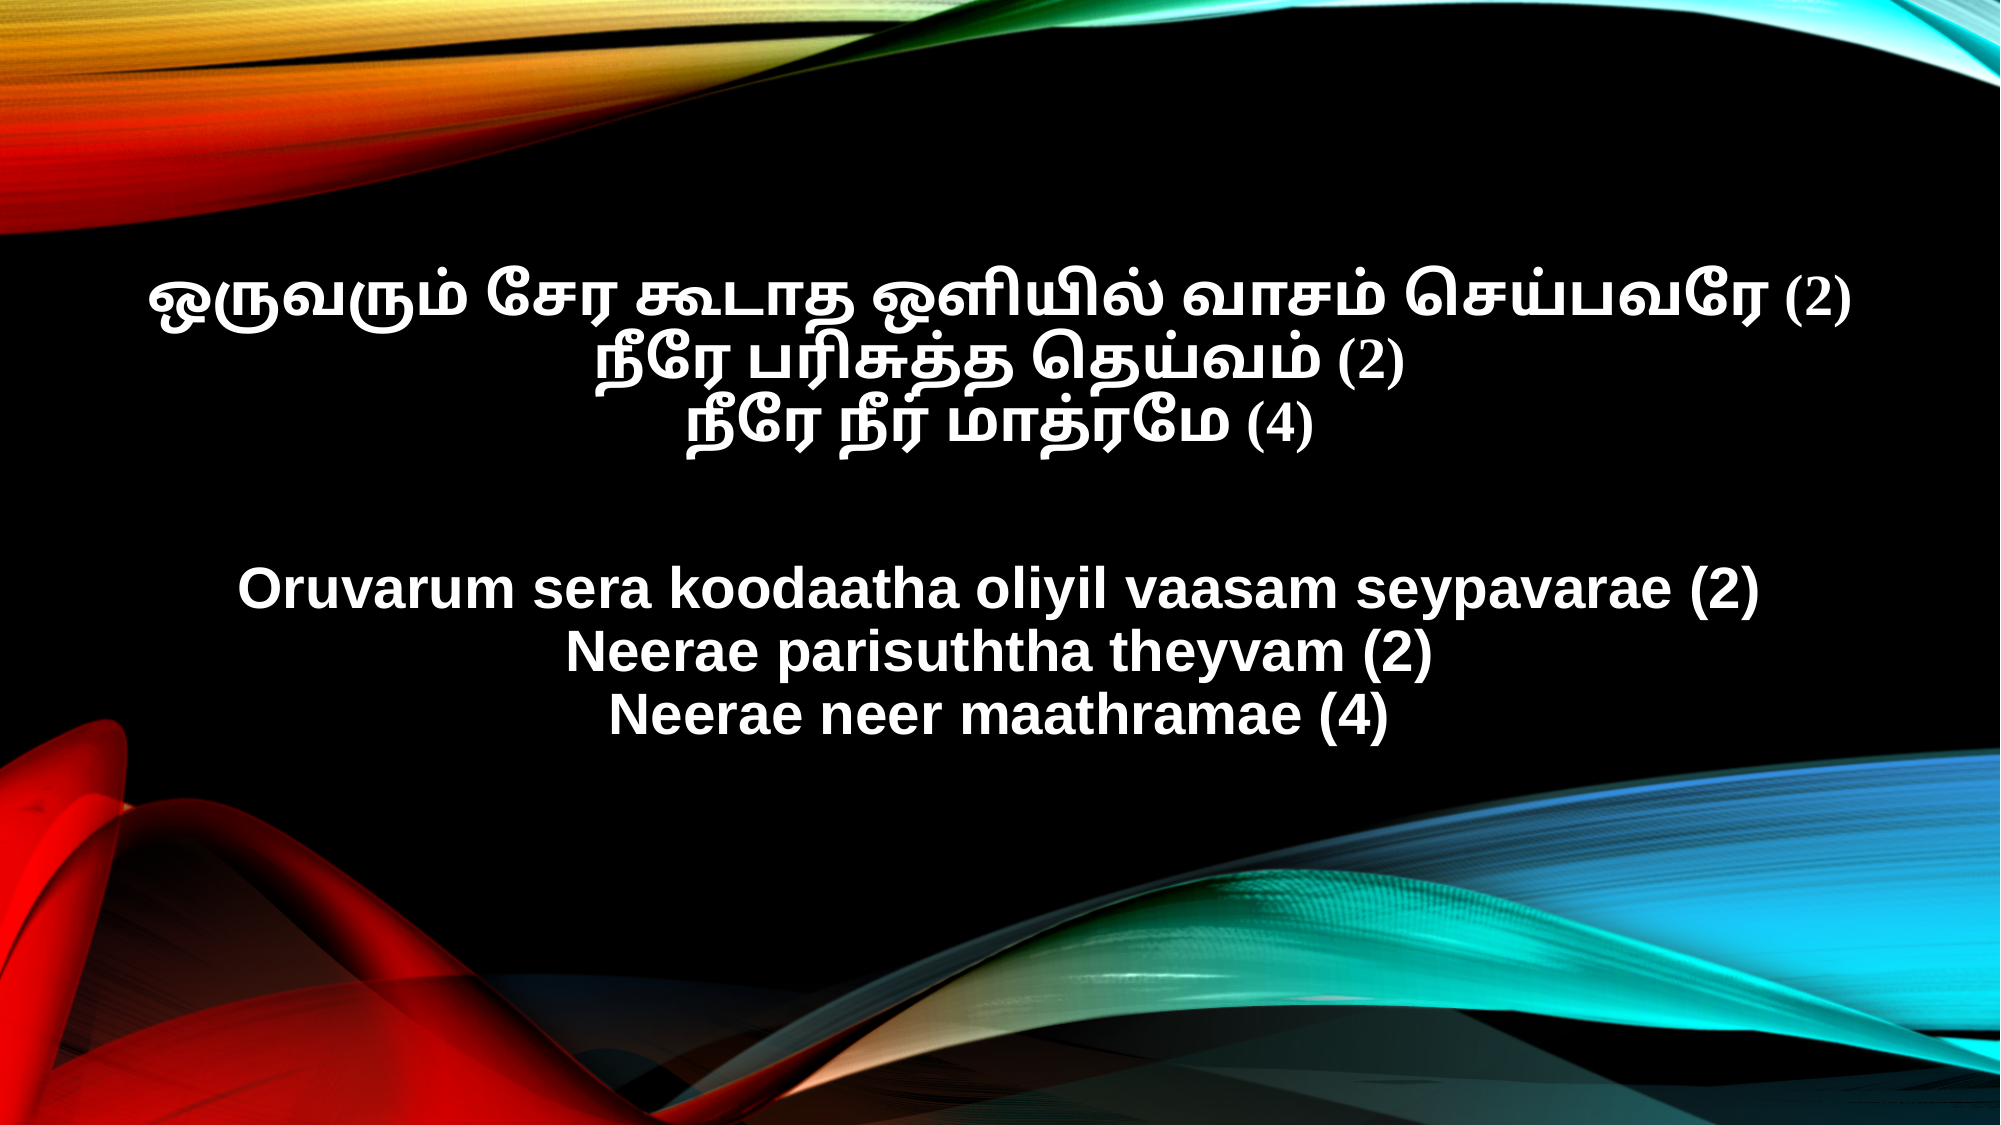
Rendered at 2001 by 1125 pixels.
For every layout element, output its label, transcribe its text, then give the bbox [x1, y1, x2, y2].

subtitle ஒருவரும் சேர கூடாத ஒளியில் வாசம் செய்பவரே (2) நீரே பரிசுத்த தெய்வம் (2) நீரே நீர் மாத்ரமே (4) Oruvarum sera koodaatha oliyil vaasam seypavarae (2) Neerae parisuththa theyvam (2) Neerae neer maathramae (4) [0, 0, 2000, 1125]
